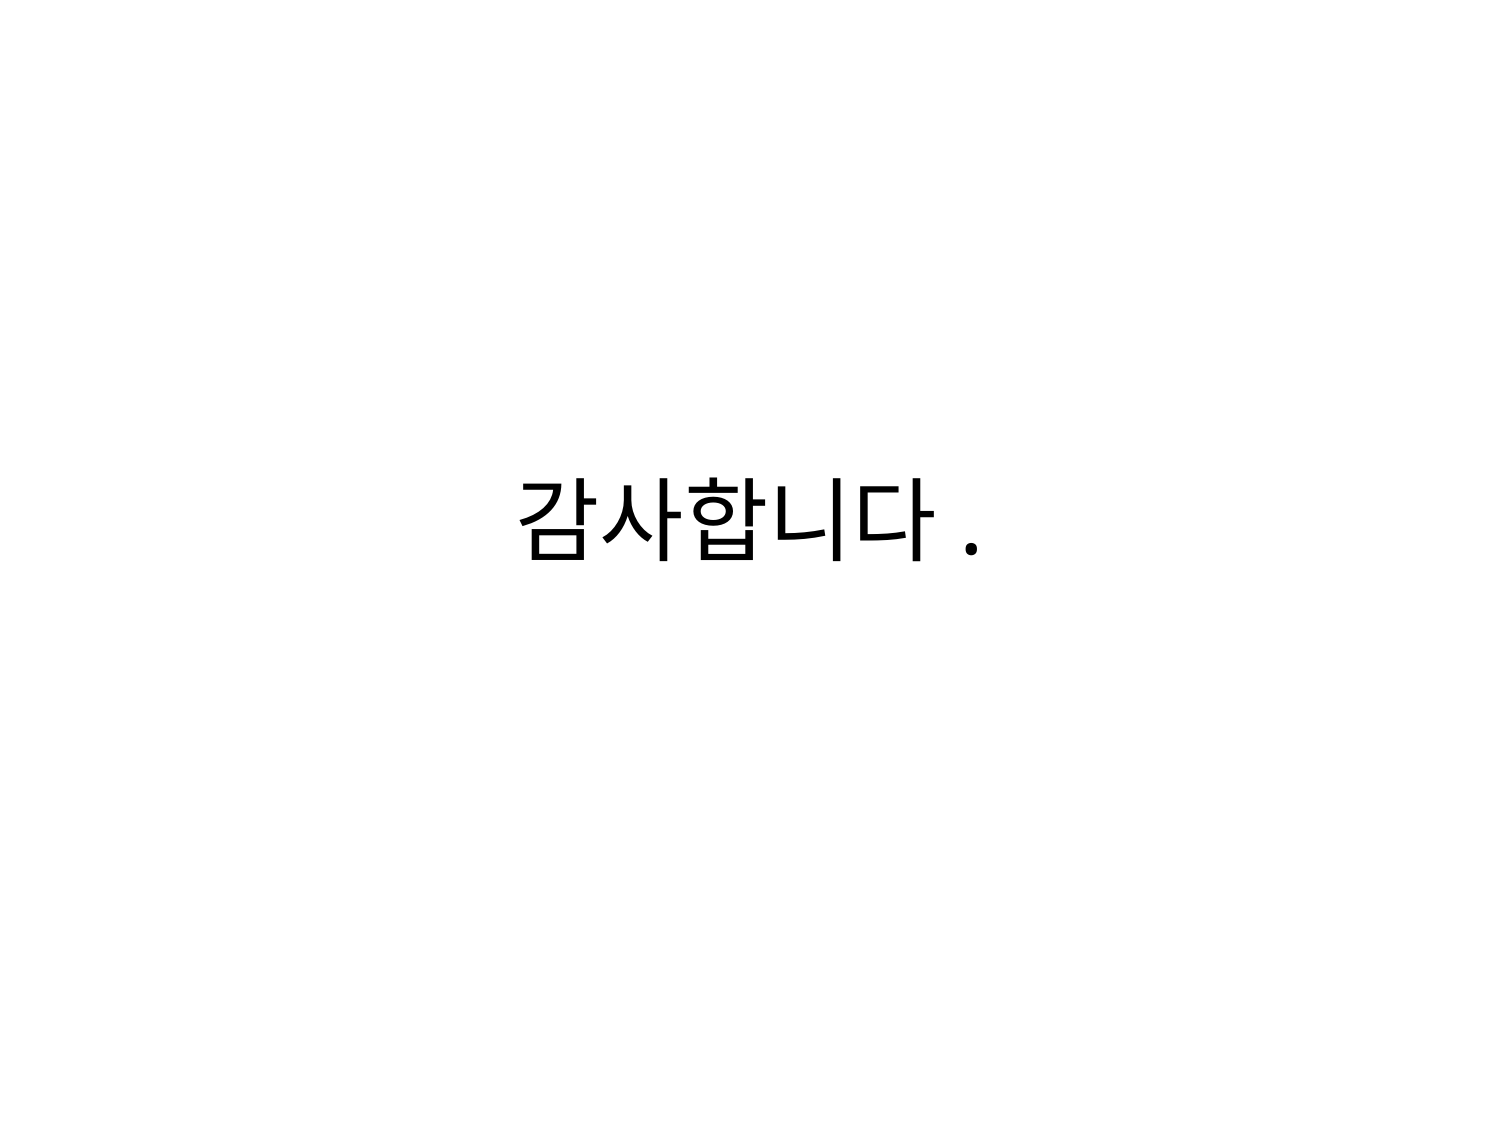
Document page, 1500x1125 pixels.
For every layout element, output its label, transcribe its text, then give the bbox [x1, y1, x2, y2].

title 감사합니다. [112, 397, 1388, 639]
